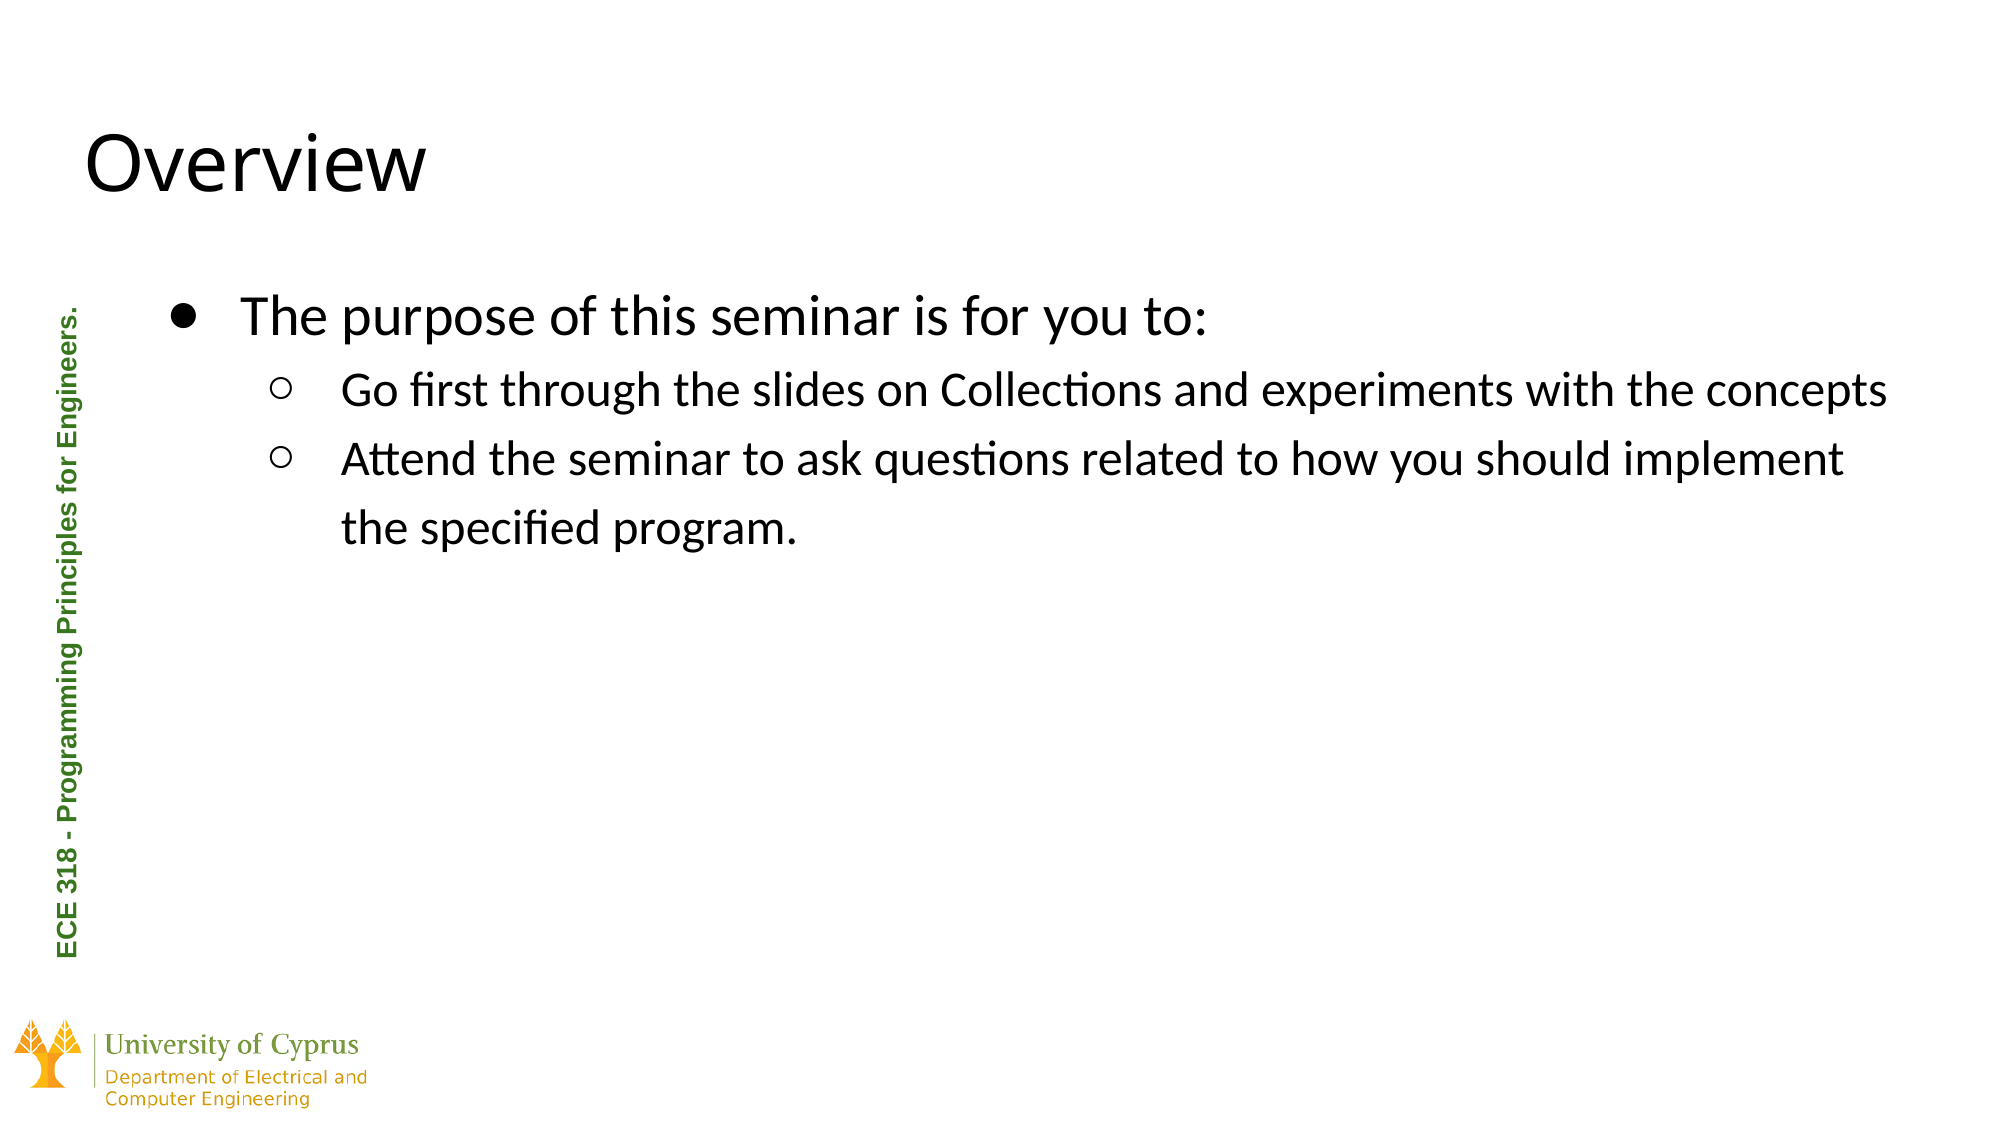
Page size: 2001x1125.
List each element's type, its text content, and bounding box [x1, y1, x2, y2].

title Overview [68, 97, 1932, 223]
picture [12, 1008, 390, 1115]
list The purpose of this seminar is for you to: Go first through the slides on Collections and experiments with the concepts Attend the seminar to ask questions related to how you should implement the specified program. [125, 252, 1932, 1000]
